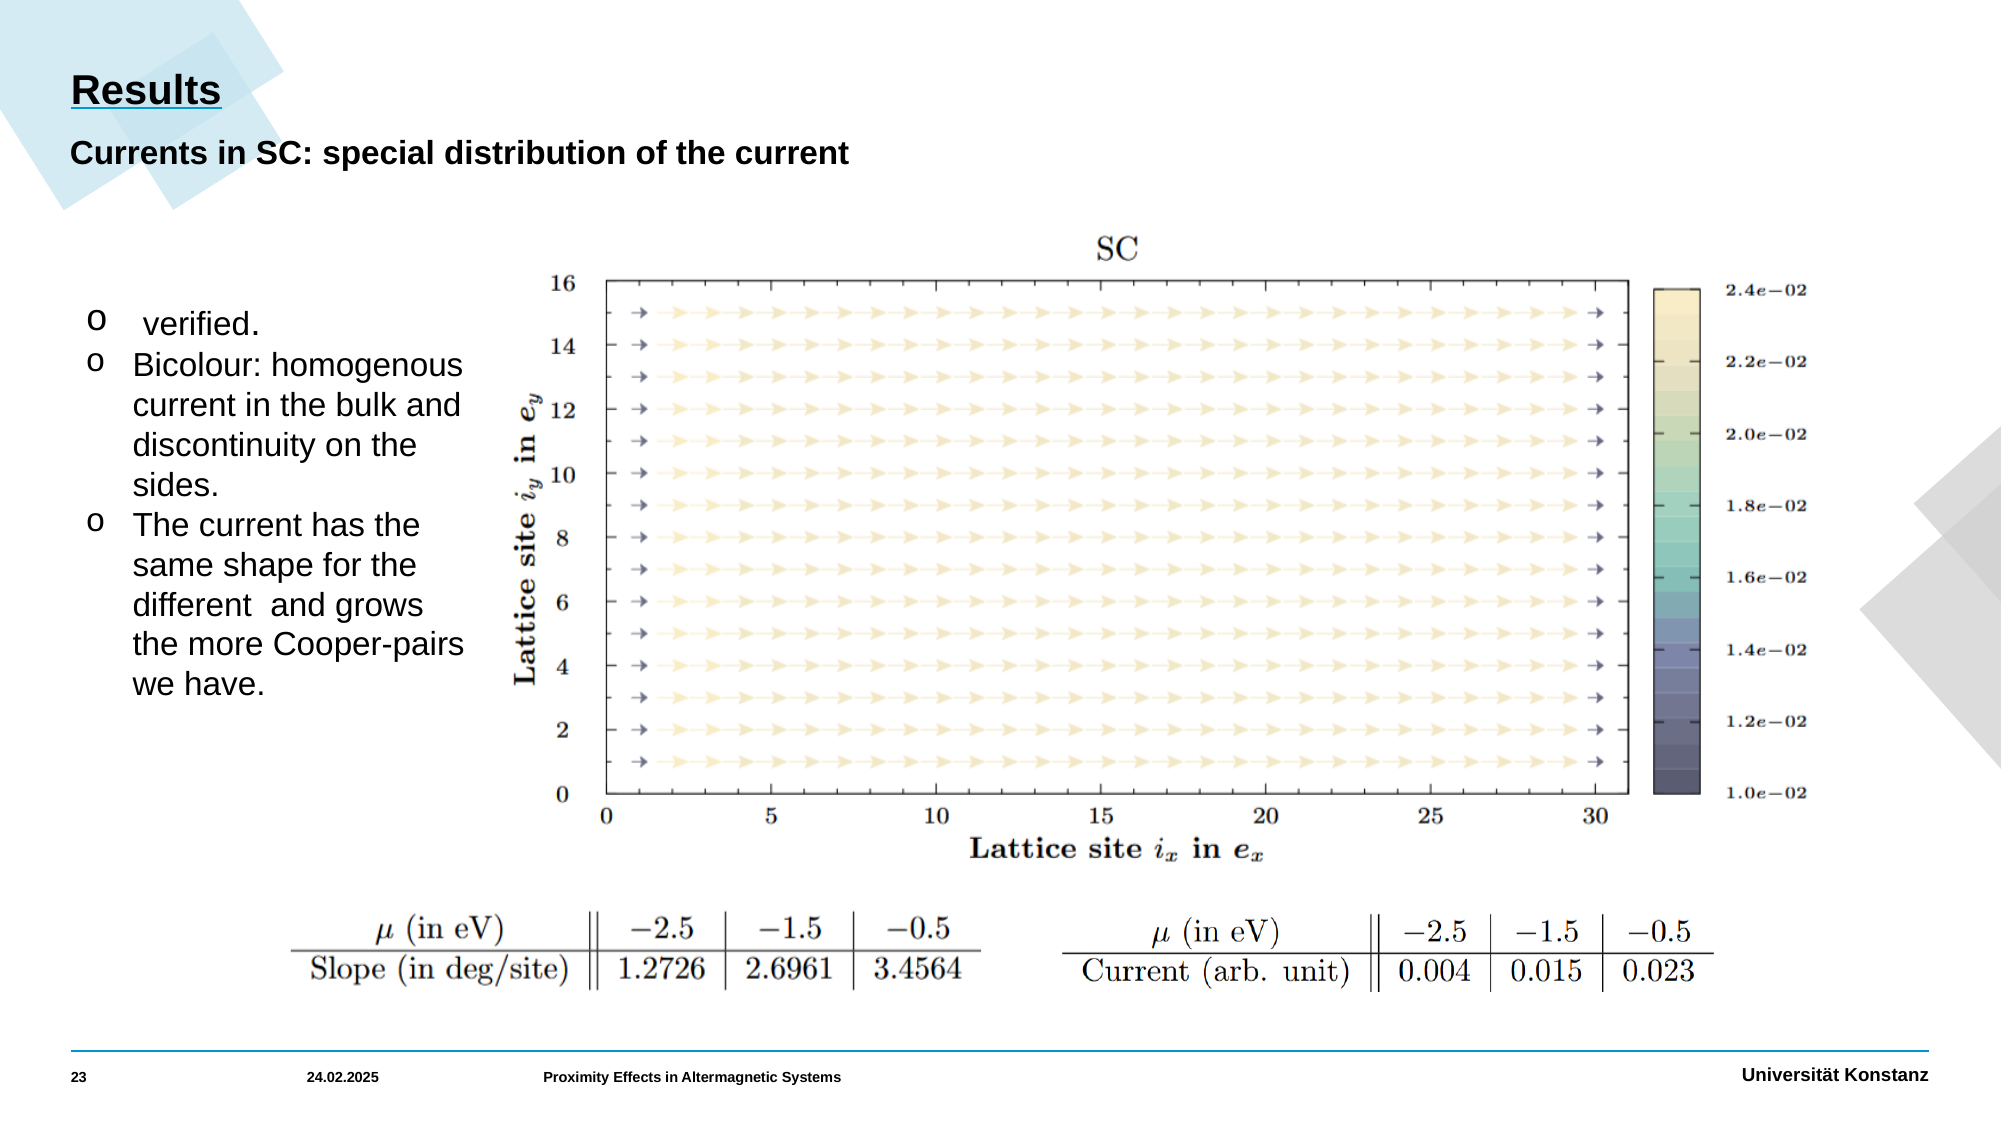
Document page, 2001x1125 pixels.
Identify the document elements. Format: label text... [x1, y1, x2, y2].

picture [456, 229, 1828, 870]
title Results [70, 66, 1457, 197]
picture [1043, 900, 1720, 992]
text_box Currents in SC: special distribution of the current [54, 124, 1044, 179]
slide_number 23 [70, 1058, 276, 1094]
picture [275, 898, 988, 997]
footer Proximity Effects in Altermagnetic Systems [543, 1058, 1221, 1094]
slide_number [306, 1058, 512, 1094]
